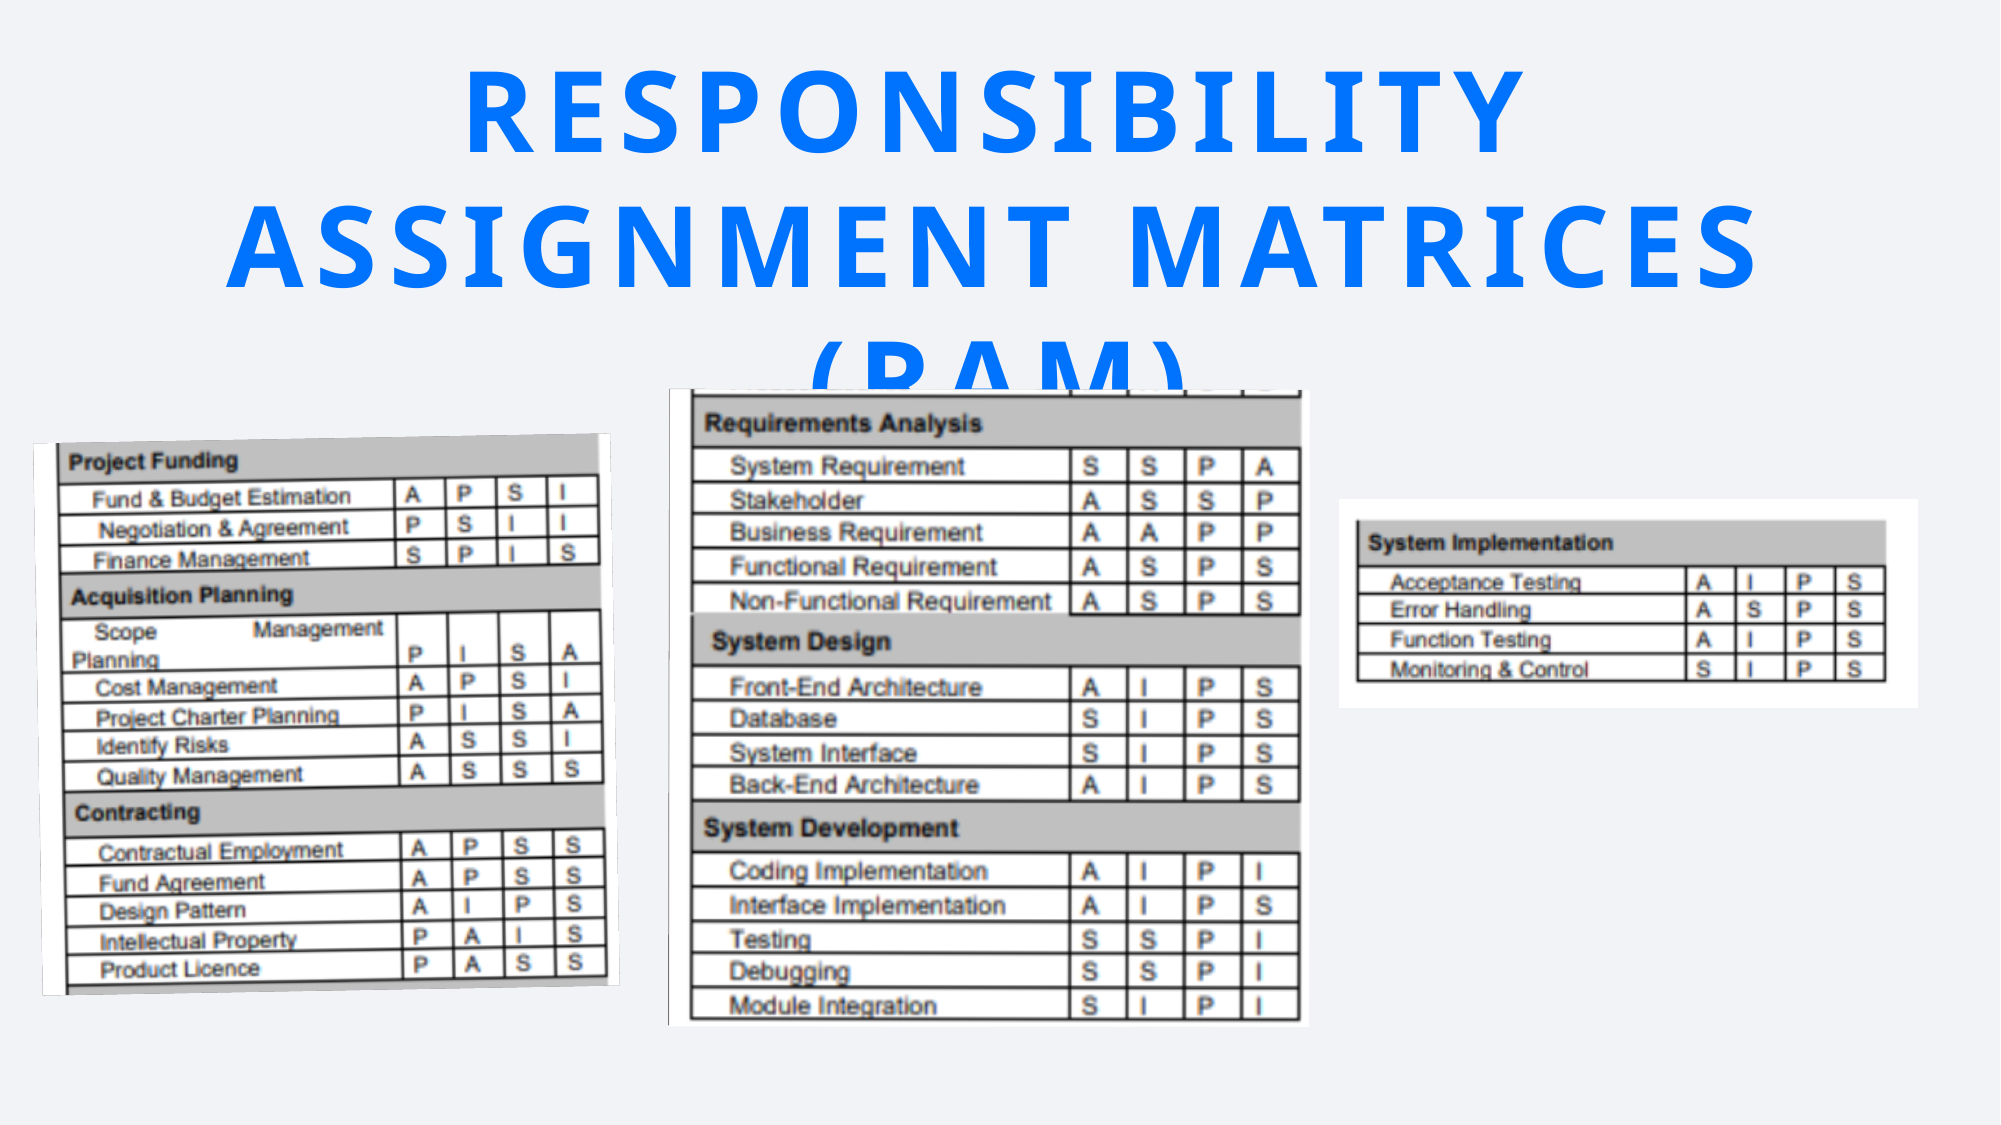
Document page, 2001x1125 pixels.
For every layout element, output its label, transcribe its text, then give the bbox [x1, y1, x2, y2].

text_box RESPONSIBILITY ASSIGNMENT MATRICES (RAM) [38, 33, 1959, 453]
picture [668, 389, 1309, 1027]
picture [1339, 498, 1918, 708]
picture [34, 433, 620, 995]
